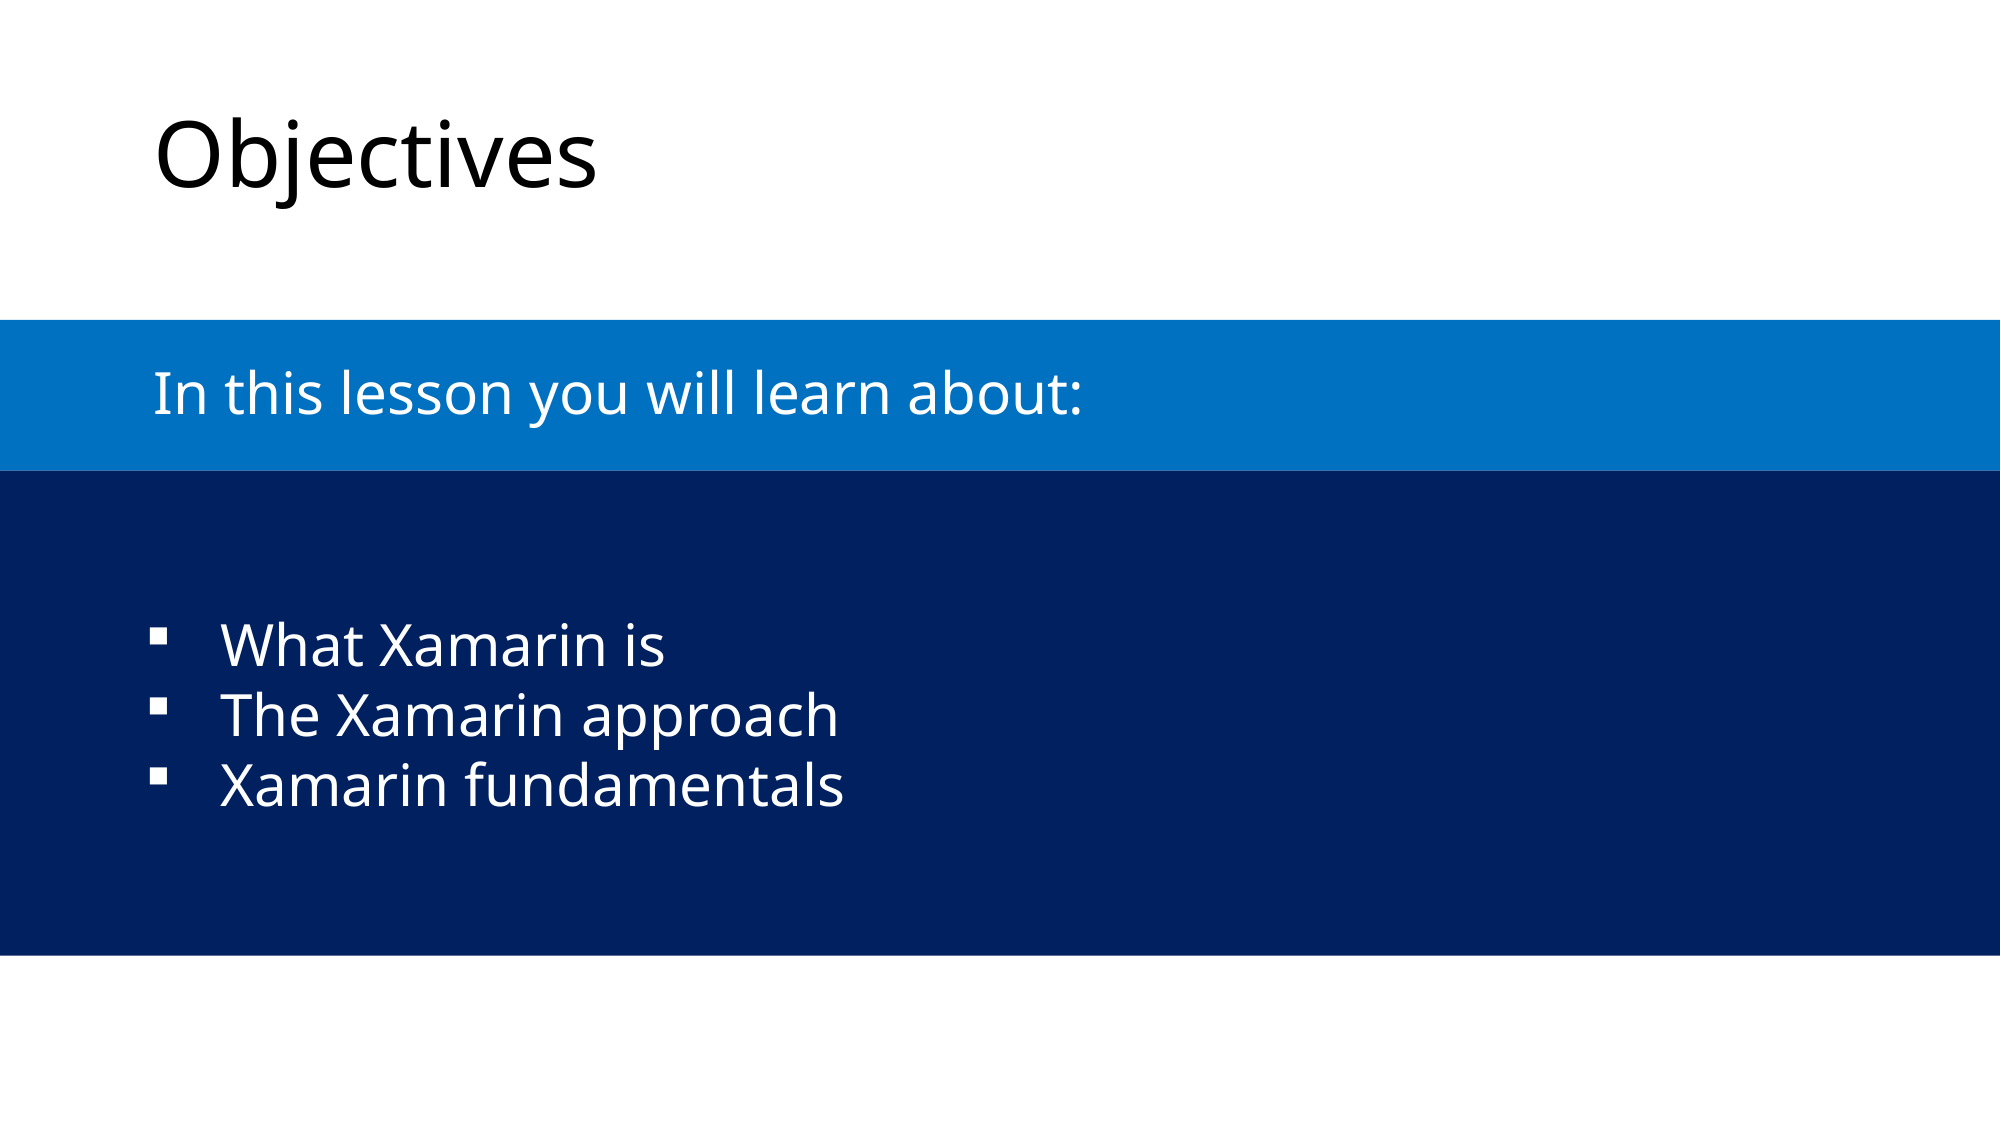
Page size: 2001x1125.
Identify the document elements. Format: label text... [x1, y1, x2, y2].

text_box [0, 319, 2000, 956]
text_box Objectives [138, 88, 951, 213]
